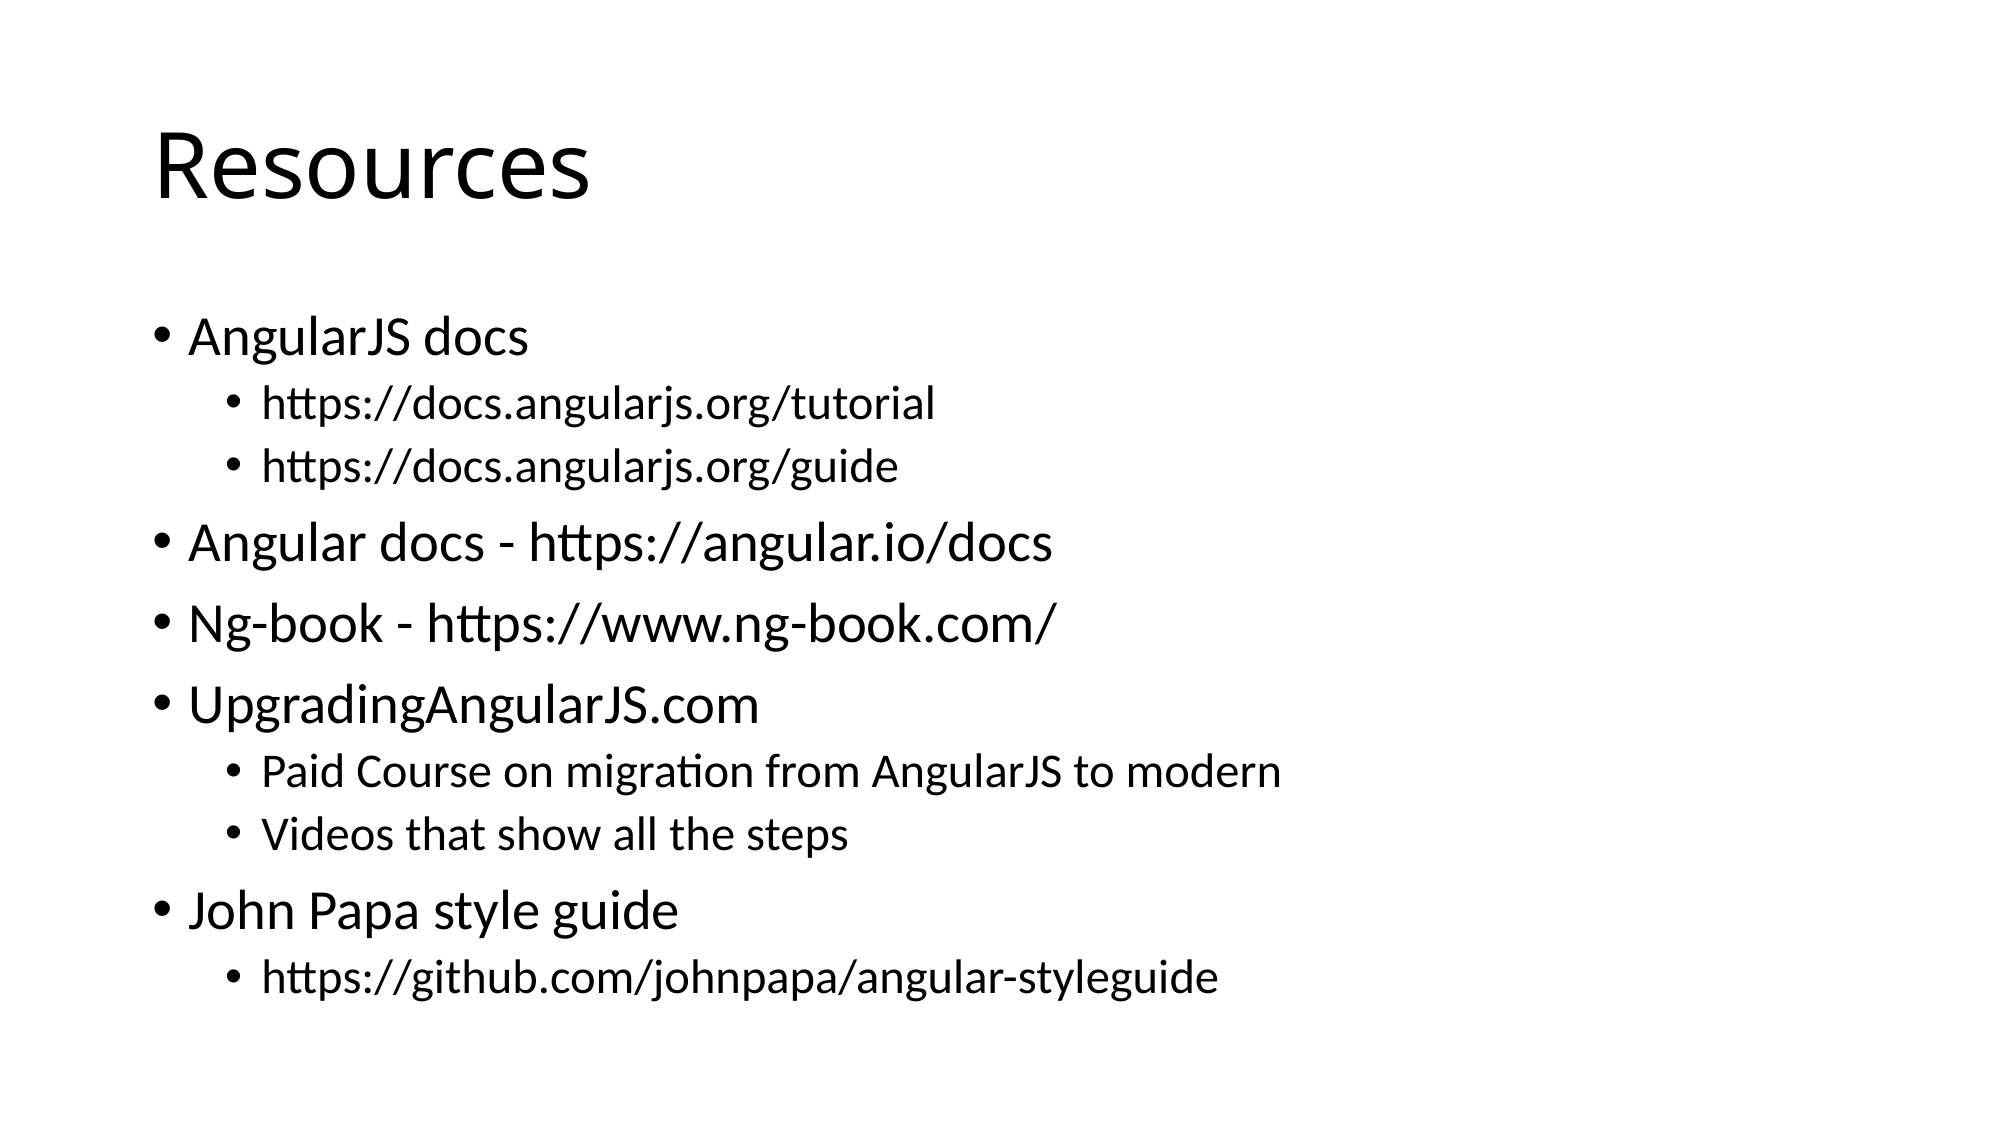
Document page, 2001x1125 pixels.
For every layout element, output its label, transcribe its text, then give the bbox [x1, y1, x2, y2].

title Resources [137, 59, 1863, 278]
list AngularJS docs https://docs.angularjs.org/tutorial https://docs.angularjs.org/guide Angular docs - https://angular.io/docs Ng-book - https://www.ng-book.com/ UpgradingAngularJS.com Paid Course on migration from AngularJS to modern Videos that show all the steps John Papa style guide https://github.com/johnpapa/angular-styleguide [137, 299, 1863, 1014]
